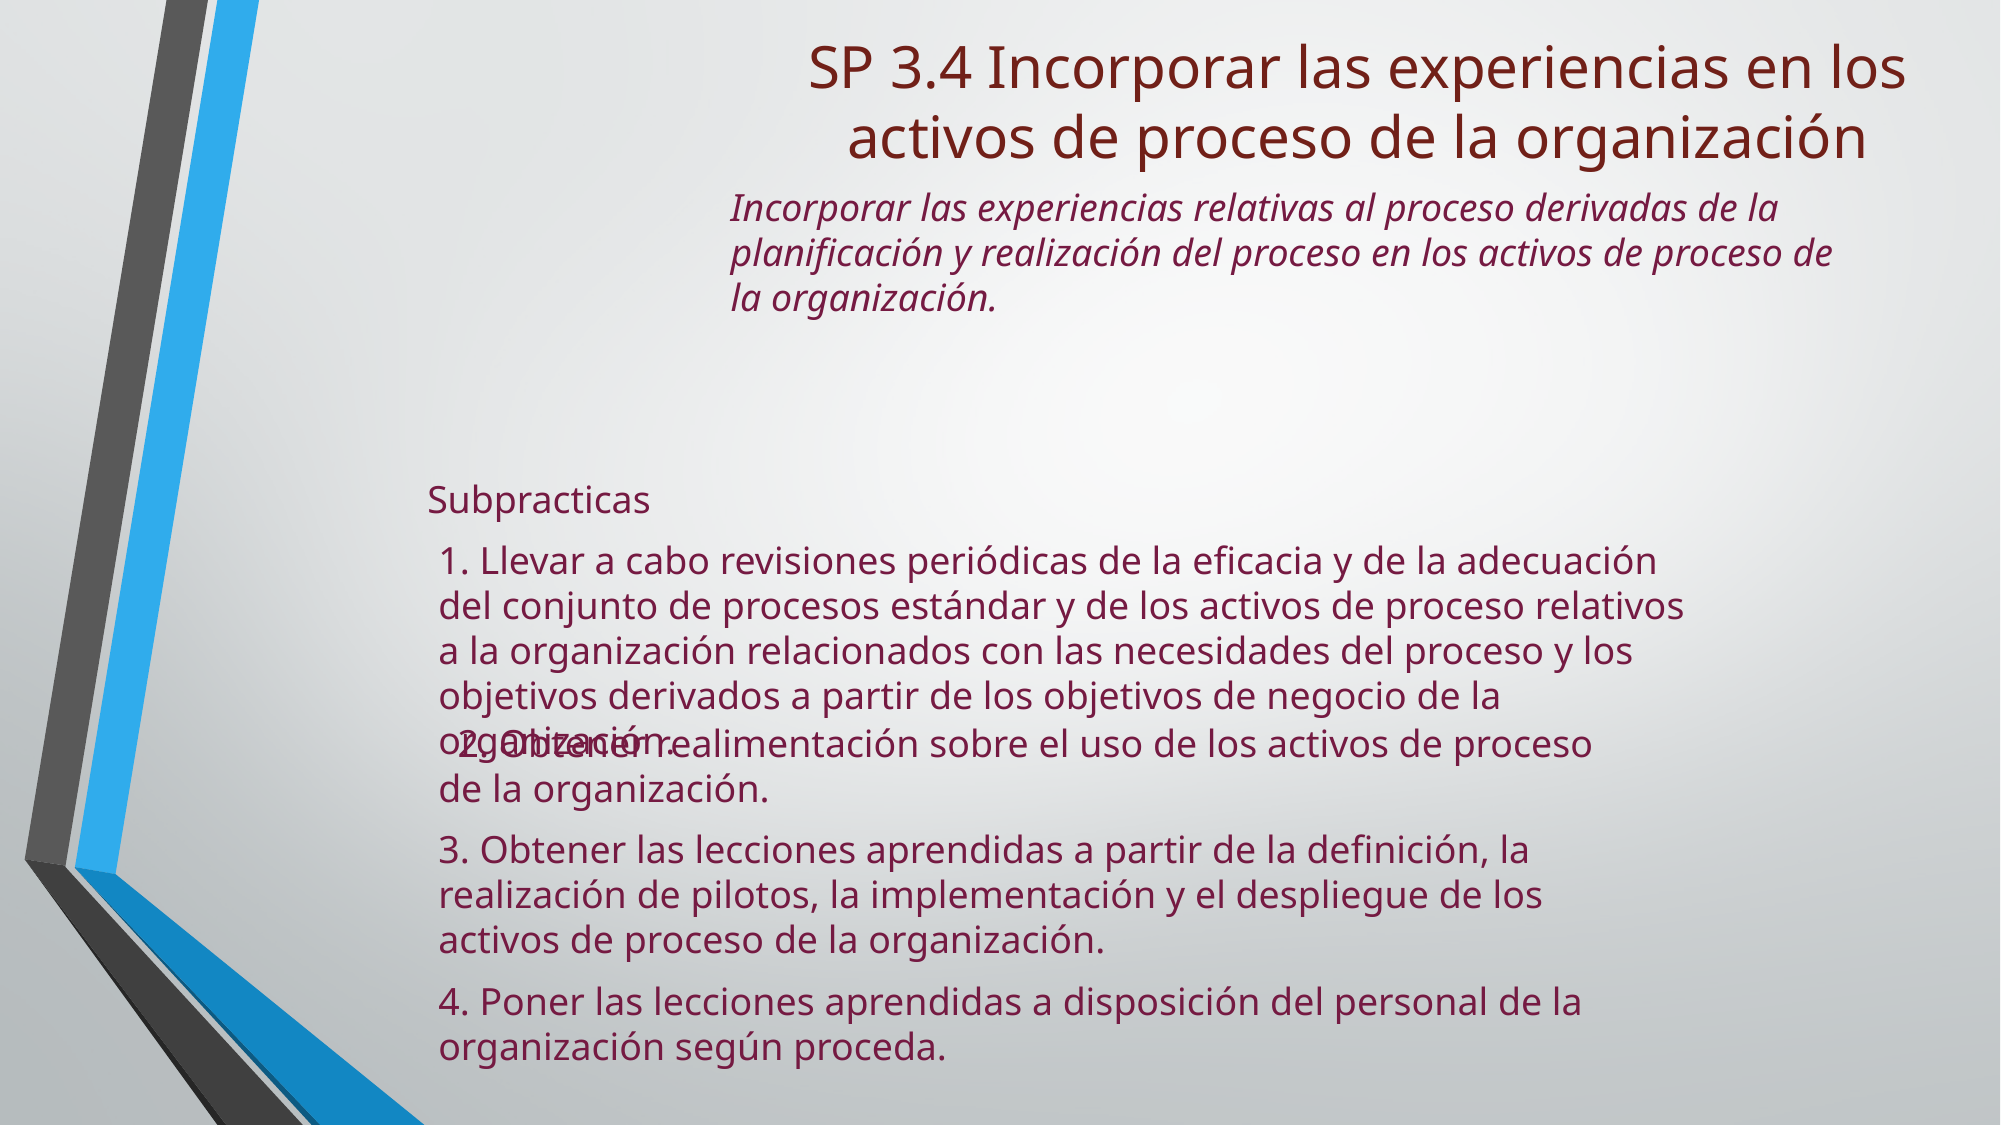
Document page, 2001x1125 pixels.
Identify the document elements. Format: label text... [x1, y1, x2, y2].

text_box 1. Llevar a cabo revisiones periódicas de la eficacia y de la adecuación del conjunto de procesos estándar y de los activos de proceso relativos a la organización relacionados con las necesidades del proceso y los objetivos derivados a partir de los objetivos de negocio de la organización. [423, 529, 1710, 769]
text_box 2. Obtener realimentación sobre el uso de los activos de proceso de la organización. [423, 712, 1620, 818]
title SP 3.4 Incorporar las experiencias en los activos de proceso de la organización [715, 0, 2000, 200]
text_box 3. Obtener las lecciones aprendidas a partir de la definición, la realización de pilotos, la implementación y el despliegue de los activos de proceso de la organización. [423, 818, 1691, 969]
text_box 4. Poner las lecciones aprendidas a disposición del personal de la organización según proceda. [423, 970, 1622, 1076]
text_box Incorporar las experiencias relativas al proceso derivadas de la planificación y realización del proceso en los activos de proceso de la organización. [715, 176, 1870, 326]
text_box Subpracticas [412, 468, 666, 529]
